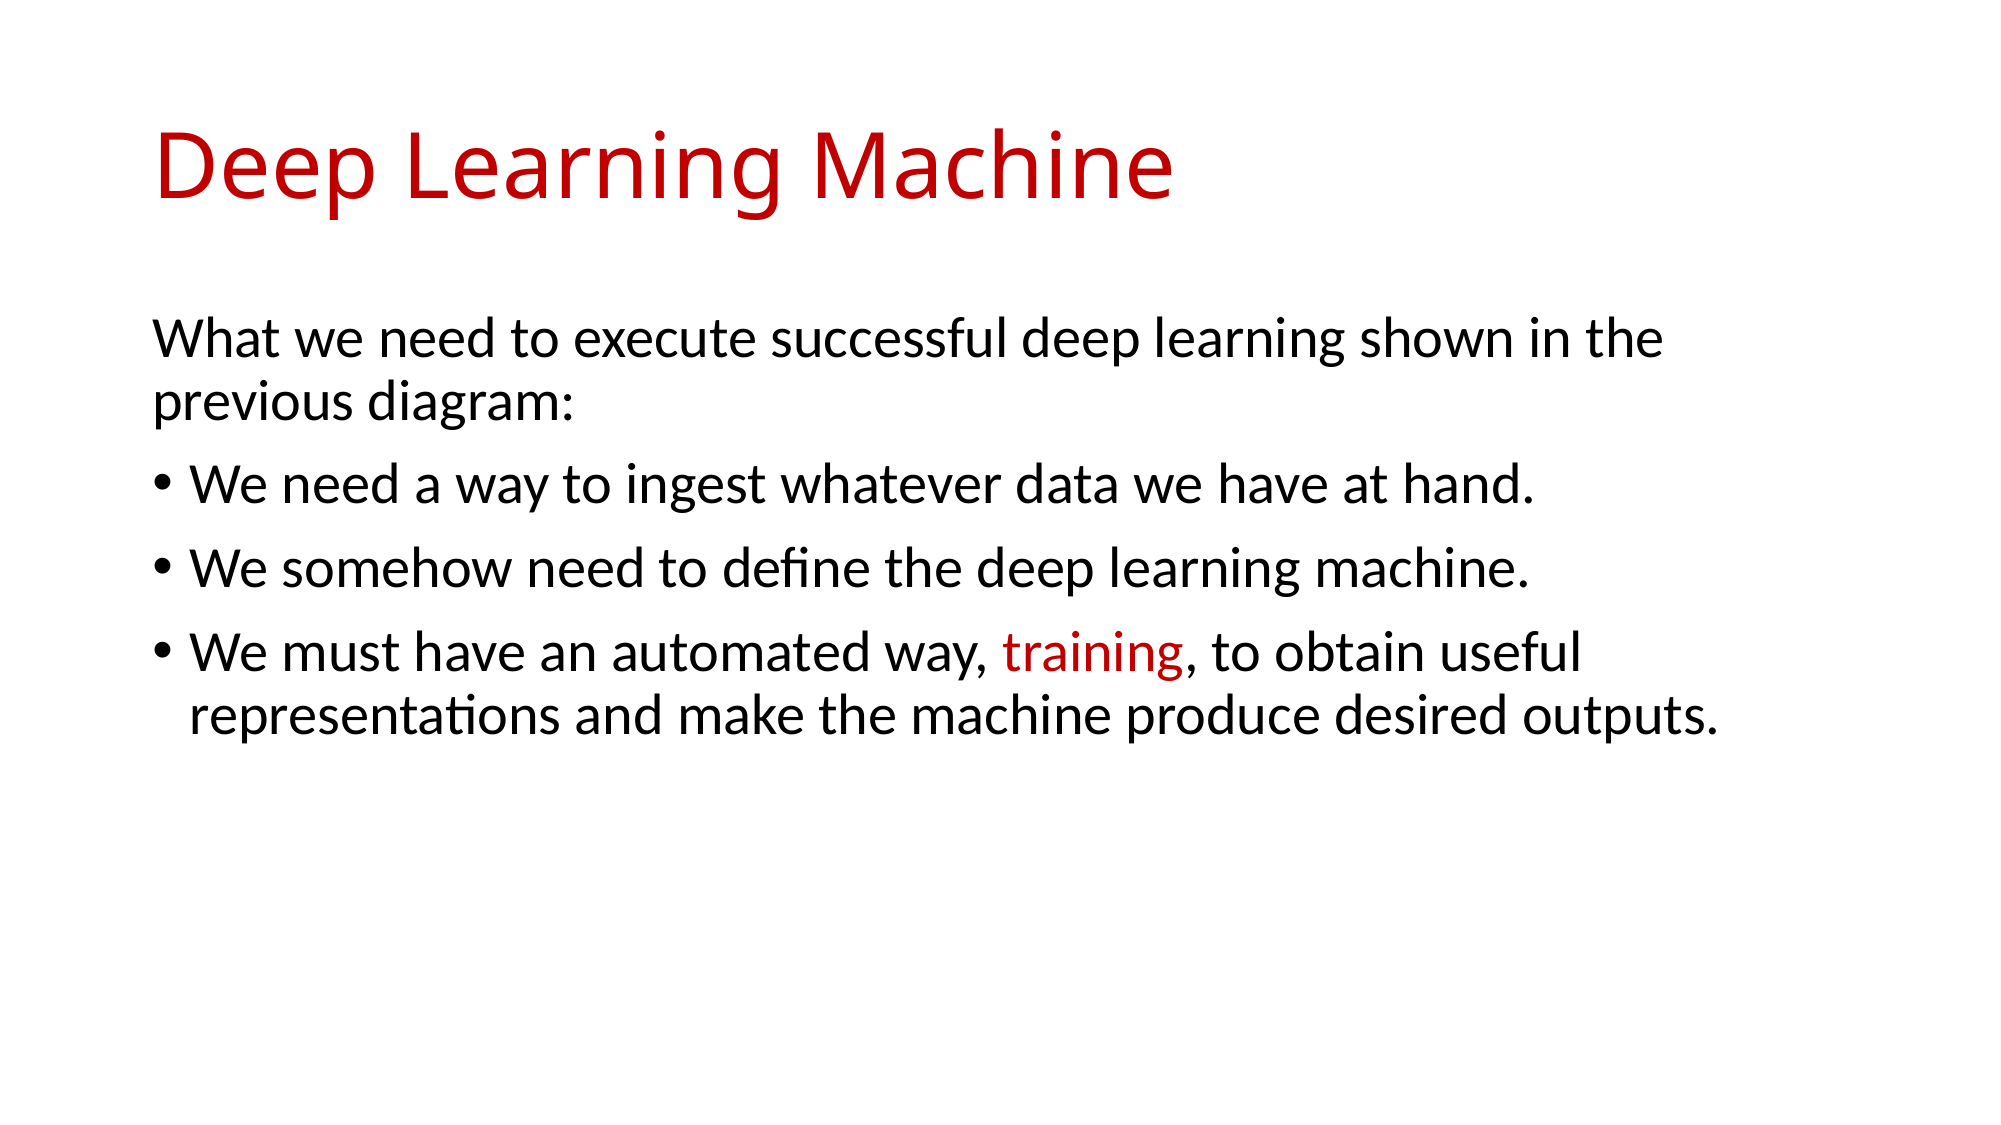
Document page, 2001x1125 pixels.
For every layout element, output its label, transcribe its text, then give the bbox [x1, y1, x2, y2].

title Deep Learning Machine [137, 59, 1863, 278]
list What we need to execute successful deep learning shown in the previous diagram: We need a way to ingest whatever data we have at hand. We somehow need to define the deep learning machine. We must have an automated way, training, to obtain useful representations and make the machine produce desired outputs. [137, 299, 1863, 1014]
